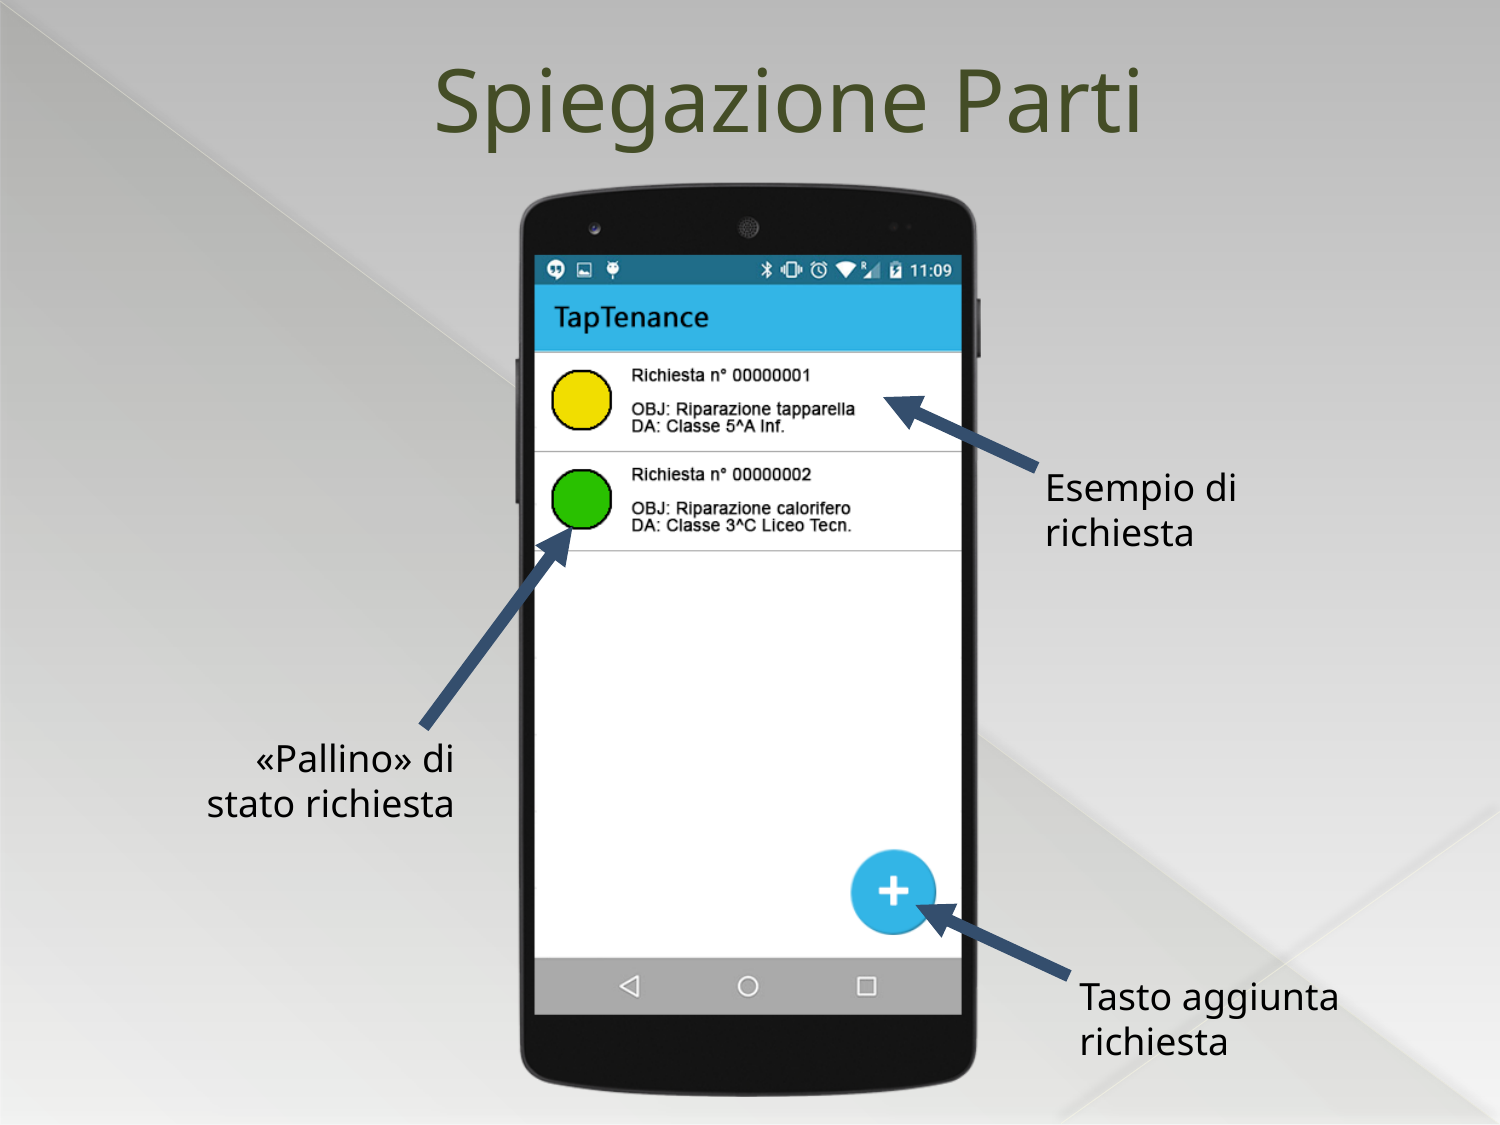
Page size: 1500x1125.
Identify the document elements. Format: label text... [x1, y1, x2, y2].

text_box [423, 525, 573, 728]
title Spiegazione Parti [74, 6, 1426, 189]
text_box Tasto aggiunta richiesta [1064, 965, 1378, 1071]
text_box Esempio di richiesta [1030, 456, 1361, 562]
picture [507, 157, 993, 1125]
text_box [915, 904, 1070, 977]
text_box «Pallino» di stato richiesta [152, 727, 470, 832]
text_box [882, 396, 1037, 469]
